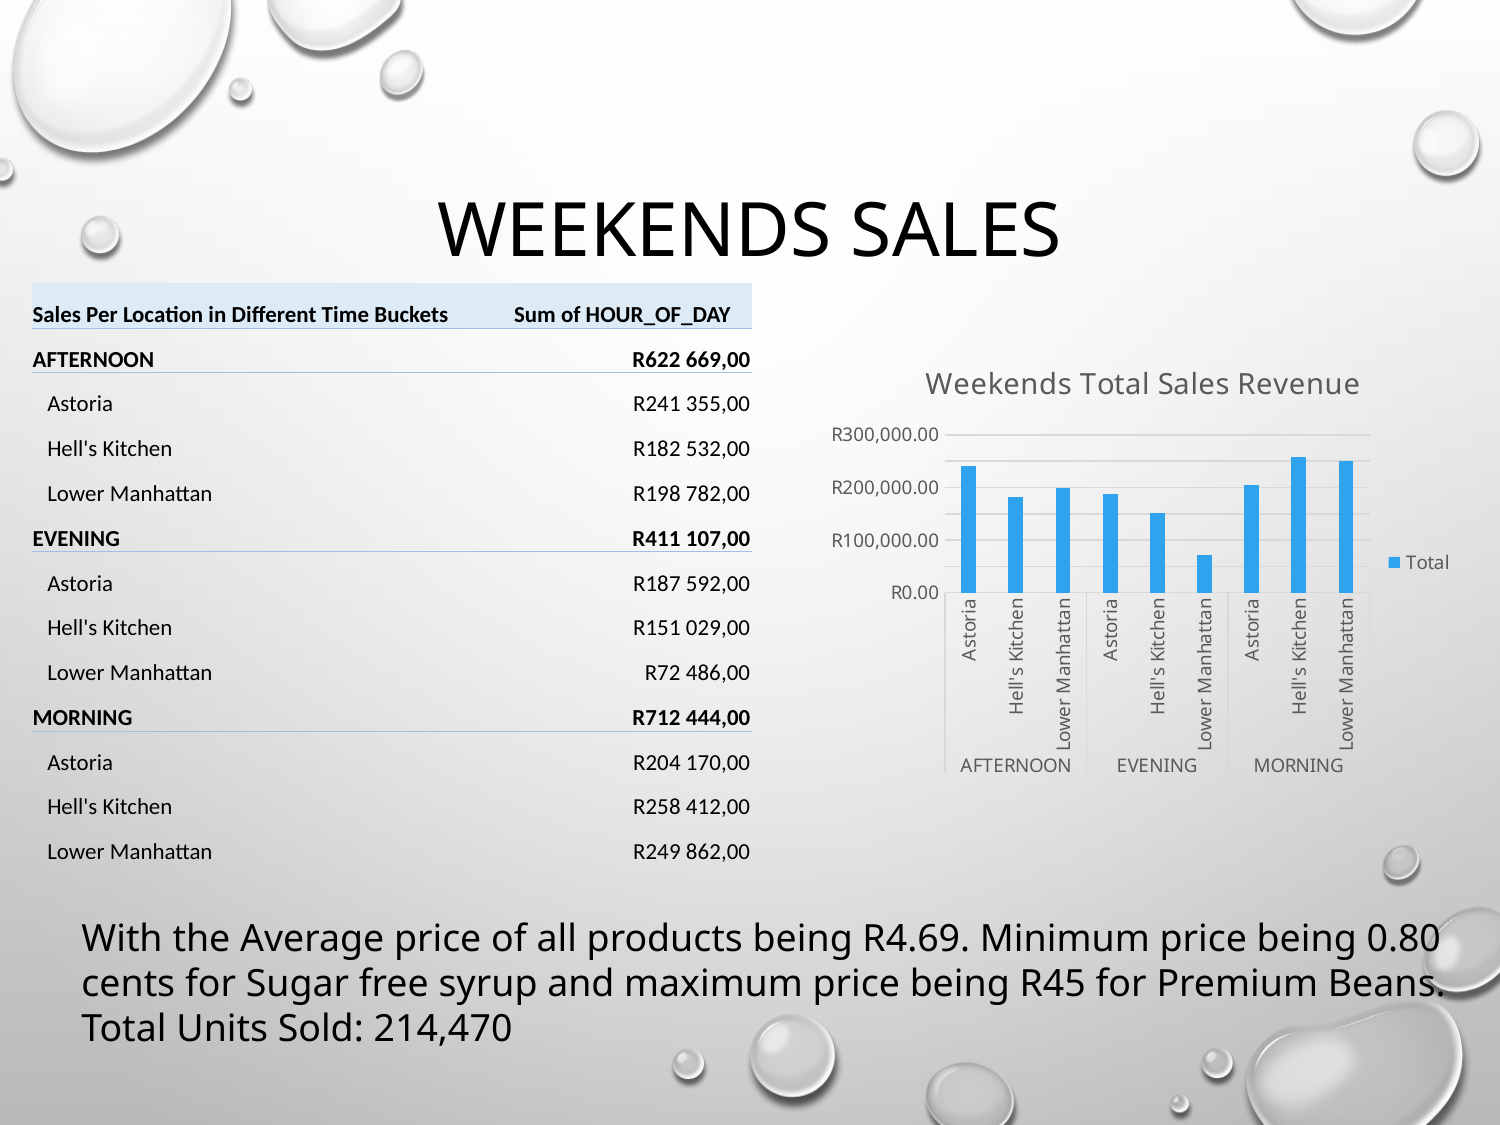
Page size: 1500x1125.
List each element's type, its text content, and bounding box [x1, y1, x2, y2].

table_cell R411 107,00 [513, 507, 752, 551]
table_cell R258 412,00 [513, 776, 752, 821]
text_box With the Average price of all products being R4.69. Minimum price being 0.80 cents for Sugar free syrup and maximum price being R45 for Premium Beans. Total Units Sold: 214,470 [66, 906, 1469, 1102]
table_cell Lower Manhattan [32, 821, 513, 865]
table_cell R187 592,00 [513, 552, 752, 597]
table_cell R151 029,00 [513, 597, 752, 641]
table_cell Astoria [32, 732, 513, 776]
table_header Sum of HOUR_OF_DAY [513, 283, 752, 328]
table_cell Hell's Kitchen [32, 776, 513, 821]
table_cell R249 862,00 [513, 821, 752, 865]
chart [818, 337, 1469, 788]
table_cell Astoria [32, 552, 513, 597]
table_cell R622 669,00 [513, 329, 752, 372]
table_cell AFTERNOON [32, 329, 513, 372]
table_cell EVENING [32, 507, 513, 551]
table_header Sales Per Location in Different Time Buckets [32, 283, 513, 328]
table_cell R72 486,00 [513, 641, 752, 686]
table_cell Hell's Kitchen [32, 418, 513, 462]
picture [0, 0, 1500, 1125]
table_cell Hell's Kitchen [32, 597, 513, 641]
table_cell MORNING [32, 686, 513, 731]
table_cell Lower Manhattan [32, 641, 513, 686]
table_cell R241 355,00 [513, 373, 752, 418]
table_cell R204 170,00 [513, 732, 752, 776]
title Weekends sales [112, 101, 1388, 364]
table_cell Lower Manhattan [32, 462, 513, 507]
table_cell R182 532,00 [513, 418, 752, 462]
table_cell R712 444,00 [513, 686, 752, 731]
table_cell Astoria [32, 373, 513, 418]
table_cell R198 782,00 [513, 462, 752, 507]
